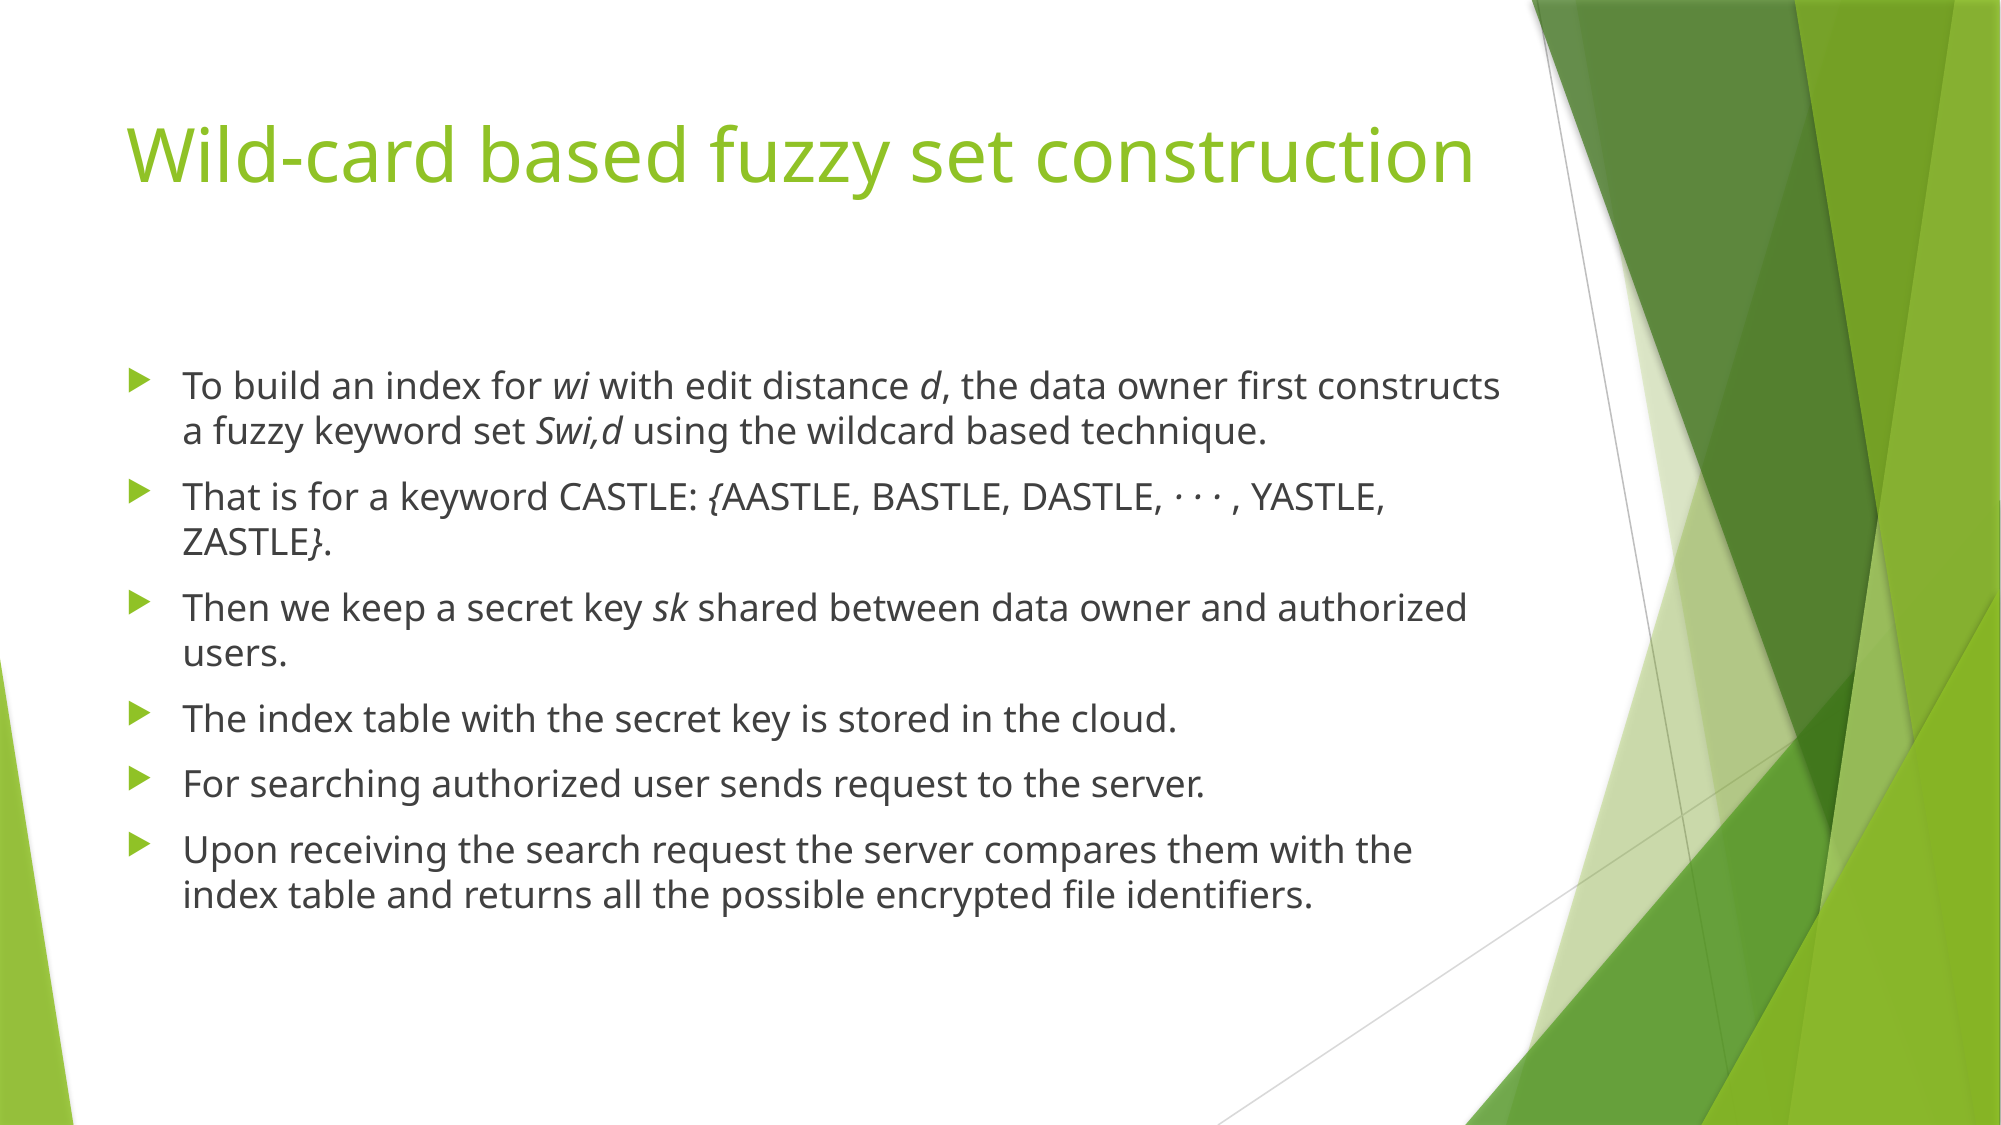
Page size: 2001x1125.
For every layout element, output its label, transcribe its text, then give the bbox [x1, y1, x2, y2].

title Wild-card based fuzzy set construction [111, 99, 1522, 317]
list To build an index for wi with edit distance d, the data owner first constructs a fuzzy keyword set Swi,d using the wildcard based technique. That is for a keyword CASTLE: {AASTLE, BASTLE, DASTLE, · · · , YASTLE, ZASTLE}. Then we keep a secret key sk shared between data owner and authorized users. The index table with the secret key is stored in the cloud. For searching authorized user sends request to the server. Upon receiving the search request the server compares them with the index table and returns all the possible encrypted file identifiers. [111, 354, 1522, 992]
